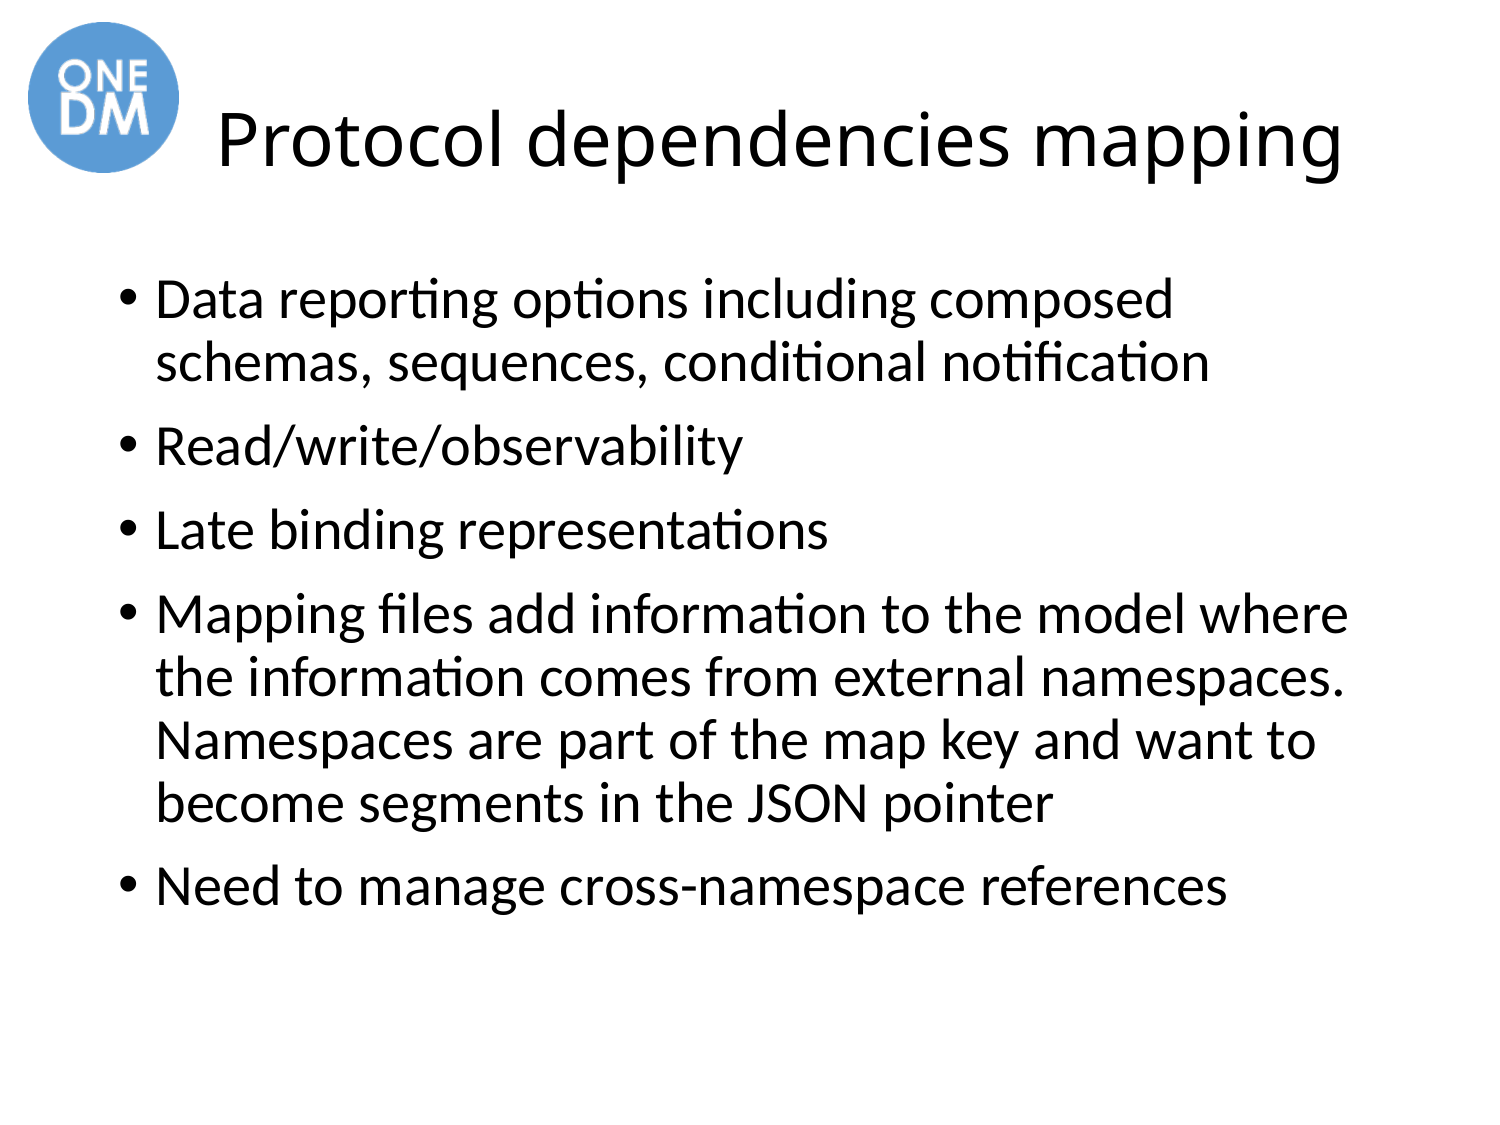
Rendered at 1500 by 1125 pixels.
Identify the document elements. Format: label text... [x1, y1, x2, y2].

title Protocol dependencies mapping [200, 59, 1397, 225]
picture [28, 22, 179, 173]
list Data reporting options including composed schemas, sequences, conditional notification Read/write/observability Late binding representations Mapping files add information to the model where the information comes from external namespaces. Namespaces are part of the map key and want to become segments in the JSON pointer Need to manage cross-namespace references [103, 261, 1397, 1014]
